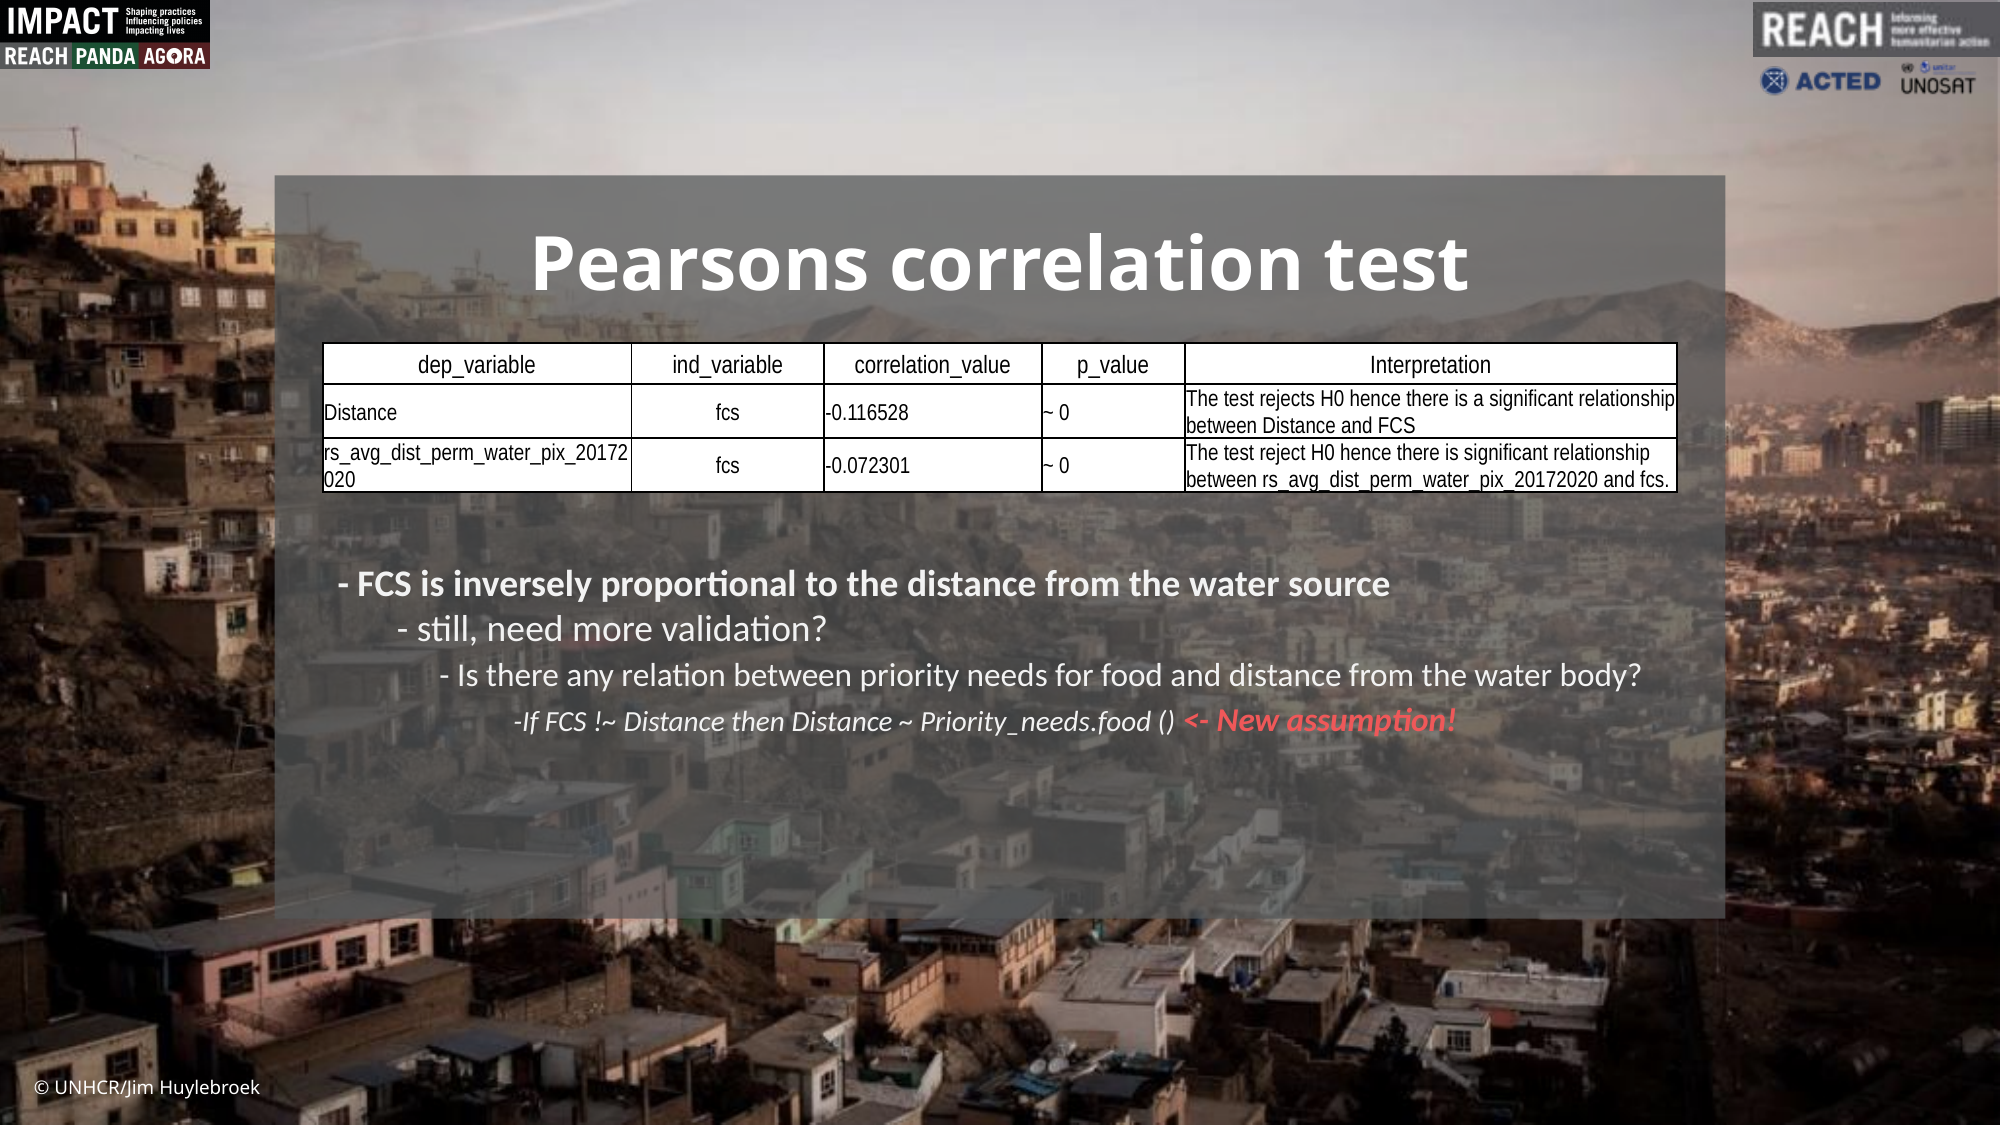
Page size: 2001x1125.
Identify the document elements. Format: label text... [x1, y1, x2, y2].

list Pearsons correlation test [396, 189, 1604, 342]
table_header p_value [1043, 344, 1184, 383]
table_cell -0.072301 [825, 439, 1041, 491]
table_header ind_variable [632, 344, 823, 383]
table_cell rs_avg_dist_perm_water_pix_20172020 [324, 439, 631, 491]
table_cell ~ 0 [1043, 385, 1184, 437]
table_cell fcs [632, 385, 823, 437]
table_cell The test reject H0 hence there is significant relationship between rs_avg_dist_perm_water_pix_20172020 and fcs. [1186, 439, 1676, 491]
text_box - FCS is inversely proportional to the distance from the water source - still, need more validation? - Is there any relation between priority needs for food and distance from the water body? -If FCS !~ Distance then Distance ~ Priority_needs.food () <- New assumption! [322, 551, 1706, 746]
picture [0, 0, 2000, 1125]
table_header Interpretation [1186, 344, 1676, 383]
table_cell ~ 0 [1043, 439, 1184, 491]
table_cell The test rejects H0 hence there is a significant relationship between Distance and FCS [1186, 385, 1676, 437]
table_header correlation_value [825, 344, 1041, 383]
table_header dep_variable [324, 344, 631, 383]
table_cell Distance [324, 385, 631, 437]
table_cell -0.116528 [825, 385, 1041, 437]
table_cell fcs [632, 439, 823, 491]
